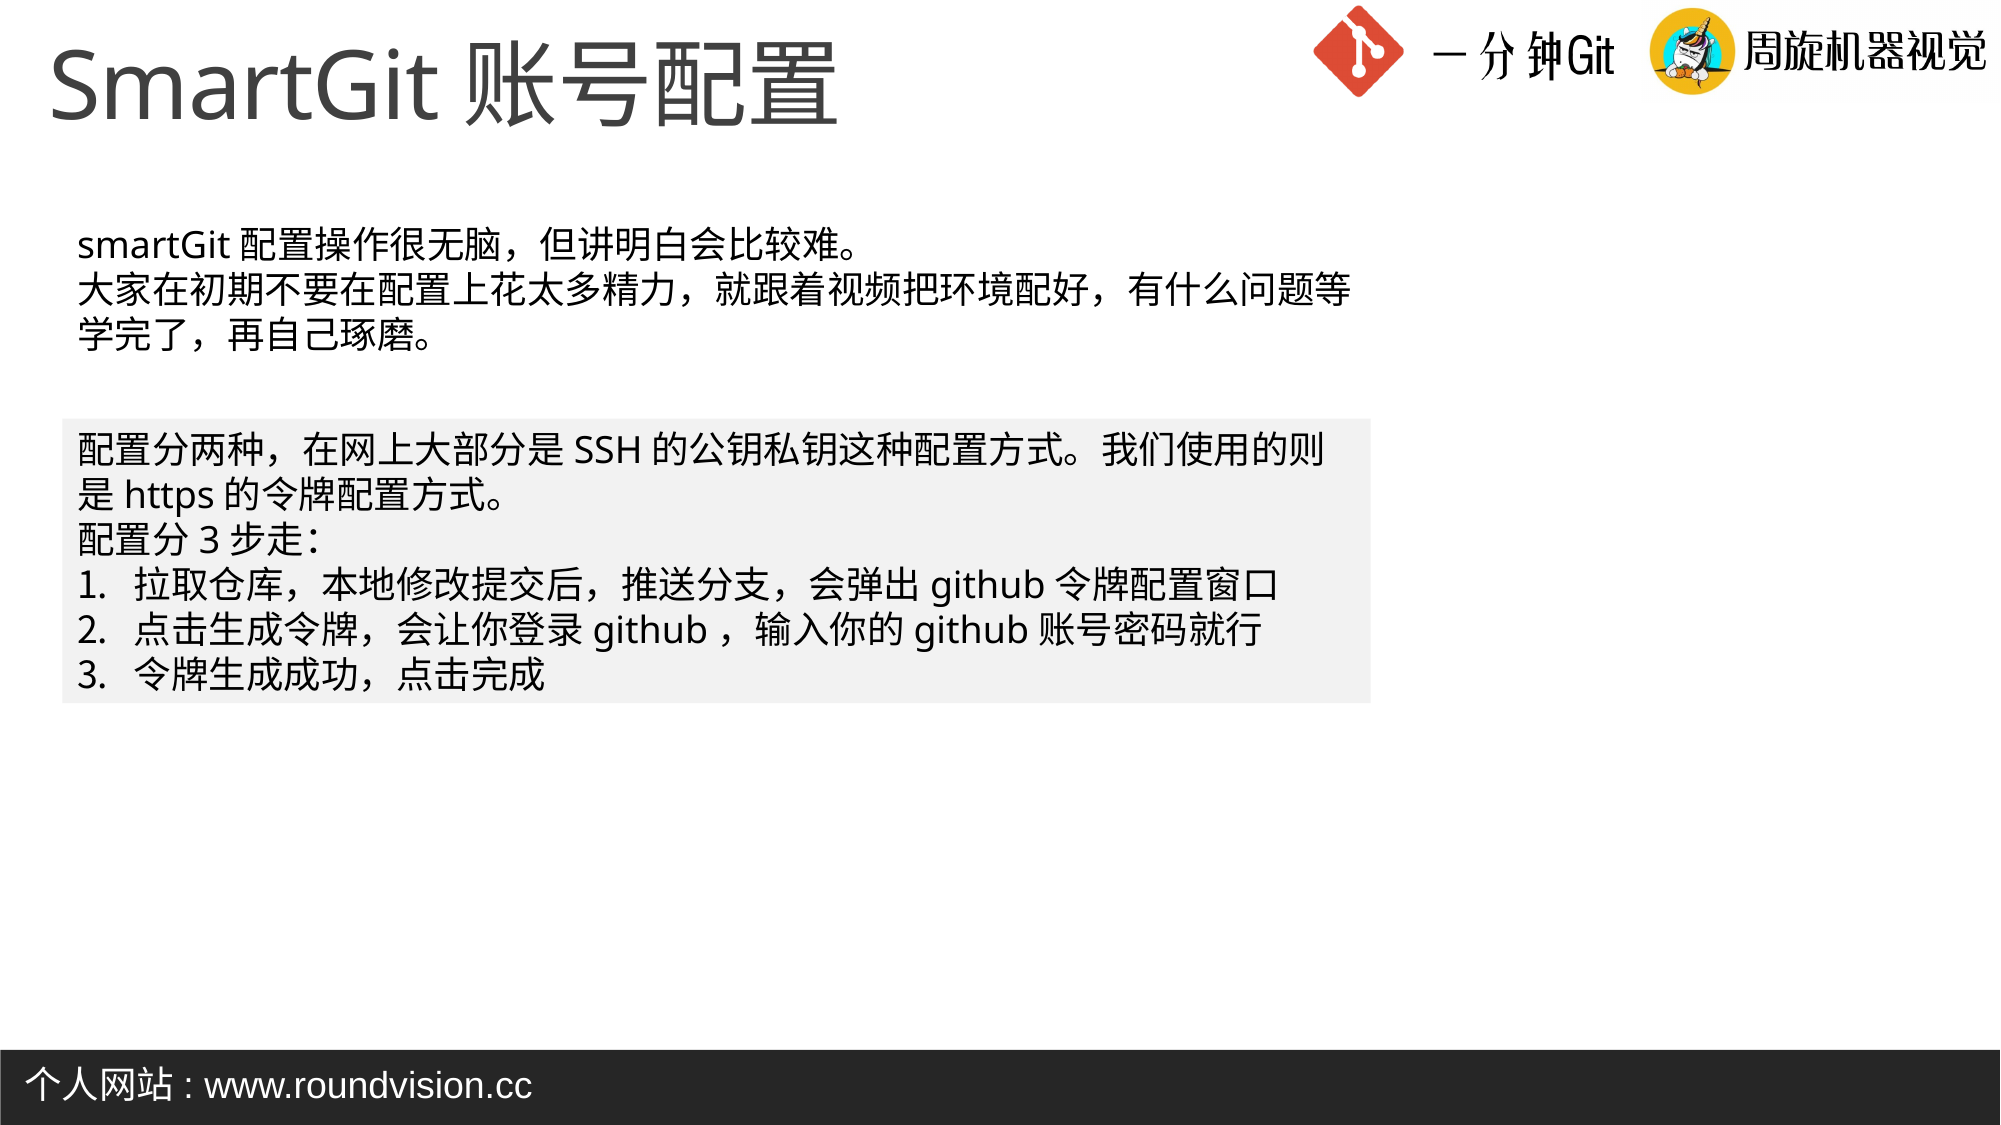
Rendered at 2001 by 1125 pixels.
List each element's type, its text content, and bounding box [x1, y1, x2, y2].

text_box 配置分两种，在网上大部分是SSH的公钥私钥这种配置方式。我们使用的则是https的令牌配置方式。 配置分3步走： 拉取仓库，本地修改提交后，推送分支，会弹出github令牌配置窗口 点击生成令牌，会让你登录github，输入你的github账号密码就行 令牌生成成功，点击完成 [62, 418, 1371, 704]
text_box 个人网站: www.roundvision.cc [9, 1053, 760, 1113]
text_box smartGit配置操作很无脑，但讲明白会比较难。 大家在初期不要在配置上花太多精力，就跟着视频把环境配好，有什么问题等学完了，再自己琢磨。 [62, 213, 1371, 364]
picture [1306, 0, 2000, 112]
title SmartGit账号配置 [33, 23, 960, 148]
